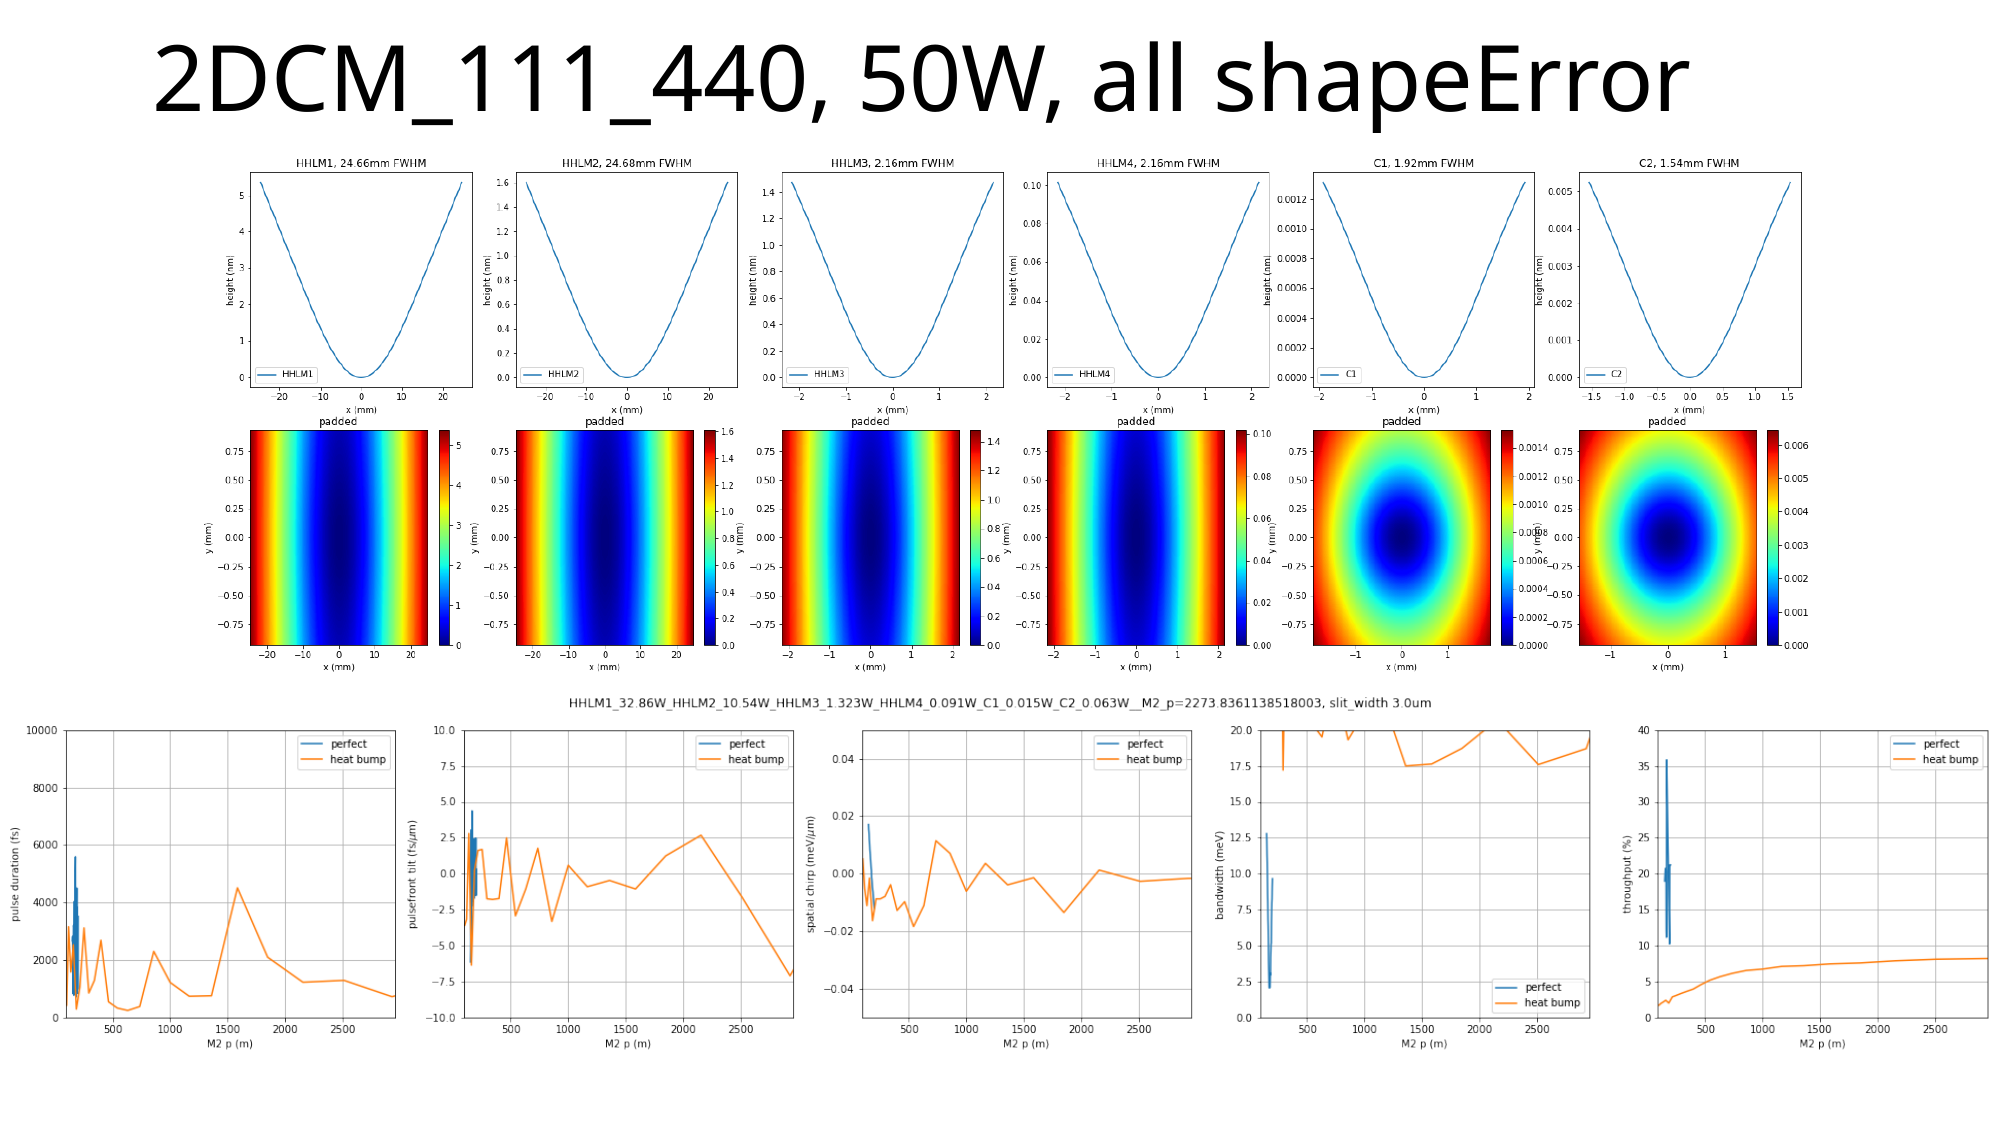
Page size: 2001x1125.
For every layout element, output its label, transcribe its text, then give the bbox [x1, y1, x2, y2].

title 2DCM_111_440, 50W, all shapeError [137, 0, 1863, 97]
picture [0, 97, 2000, 1061]
